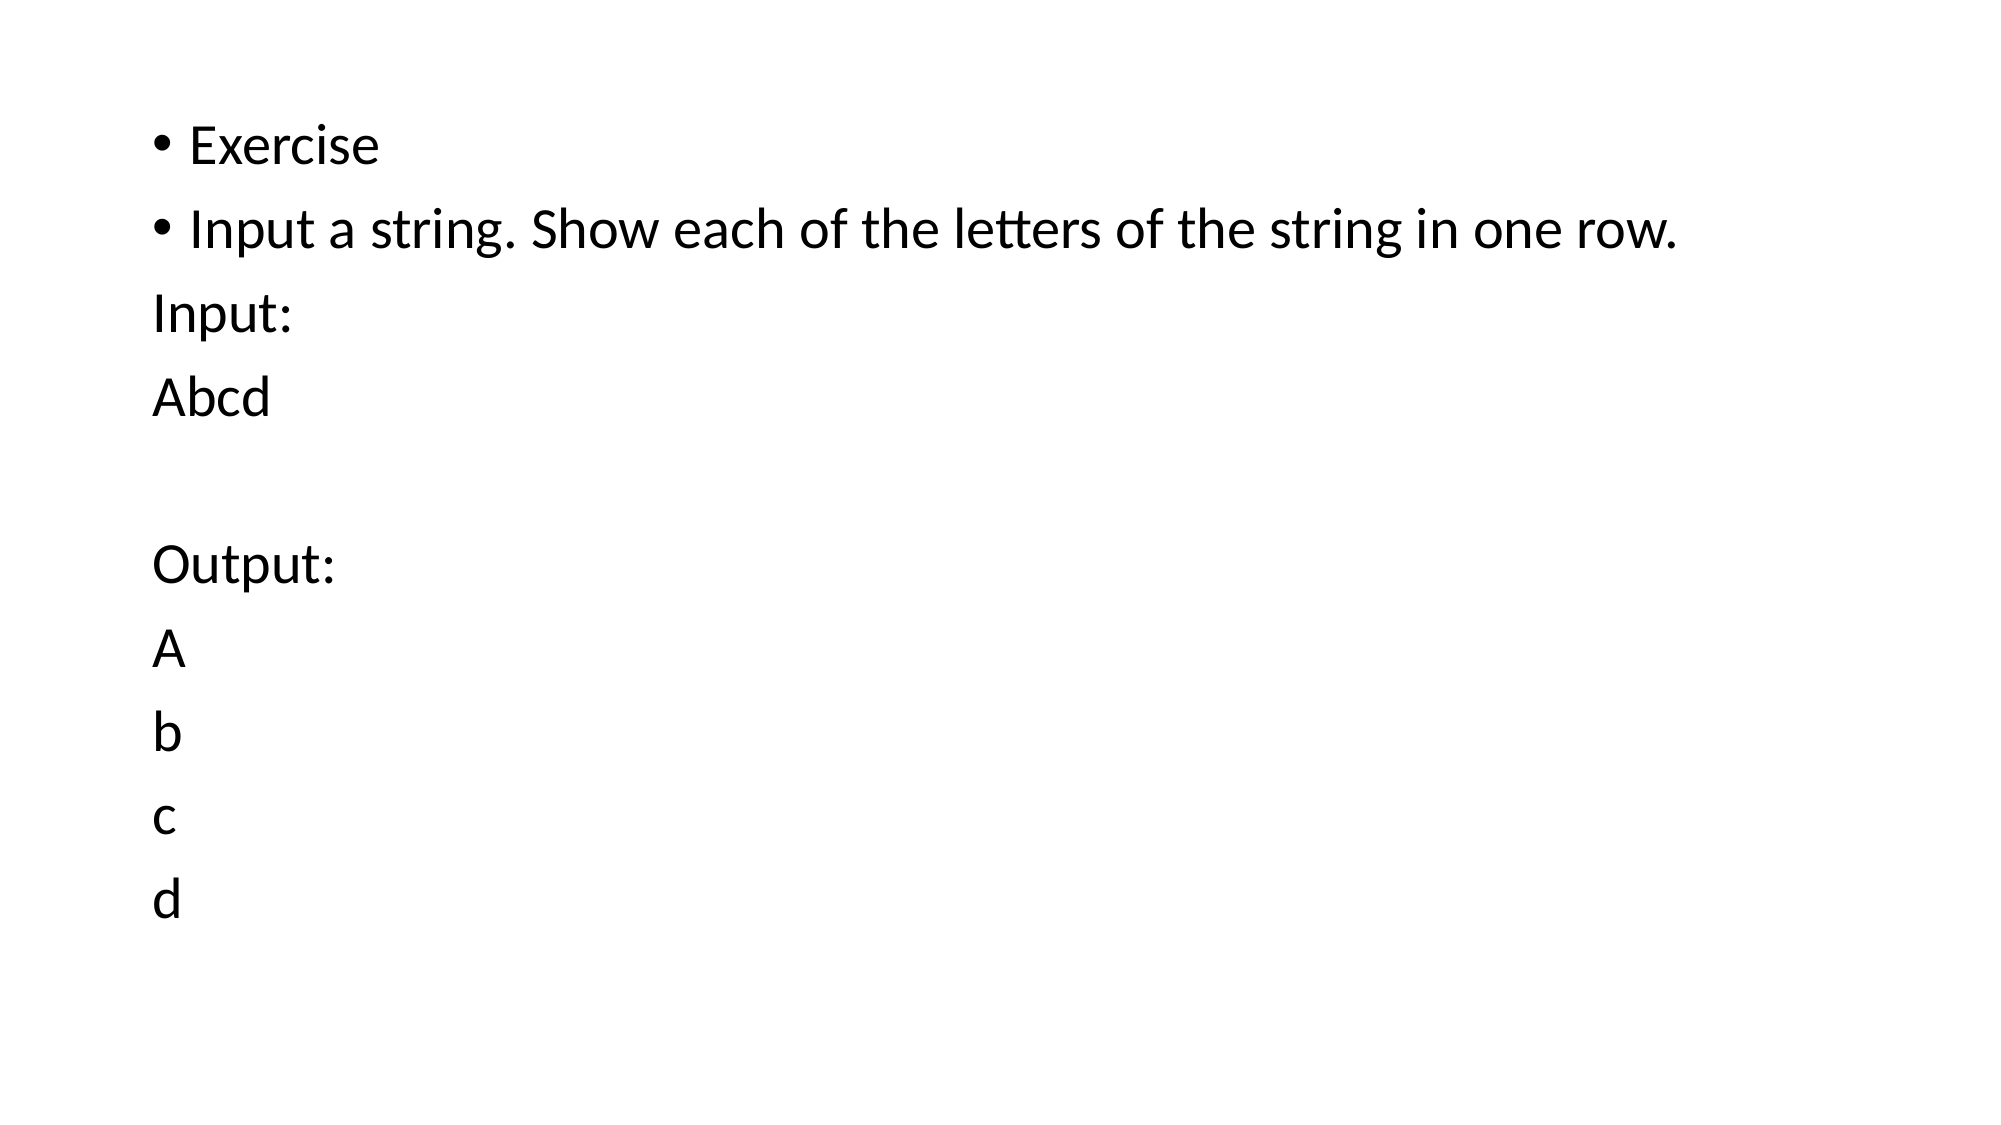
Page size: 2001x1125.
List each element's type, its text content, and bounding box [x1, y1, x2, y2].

list Exercise Input a string. Show each of the letters of the string in one row. Input: Abcd Output: A b c d [137, 106, 1863, 1014]
